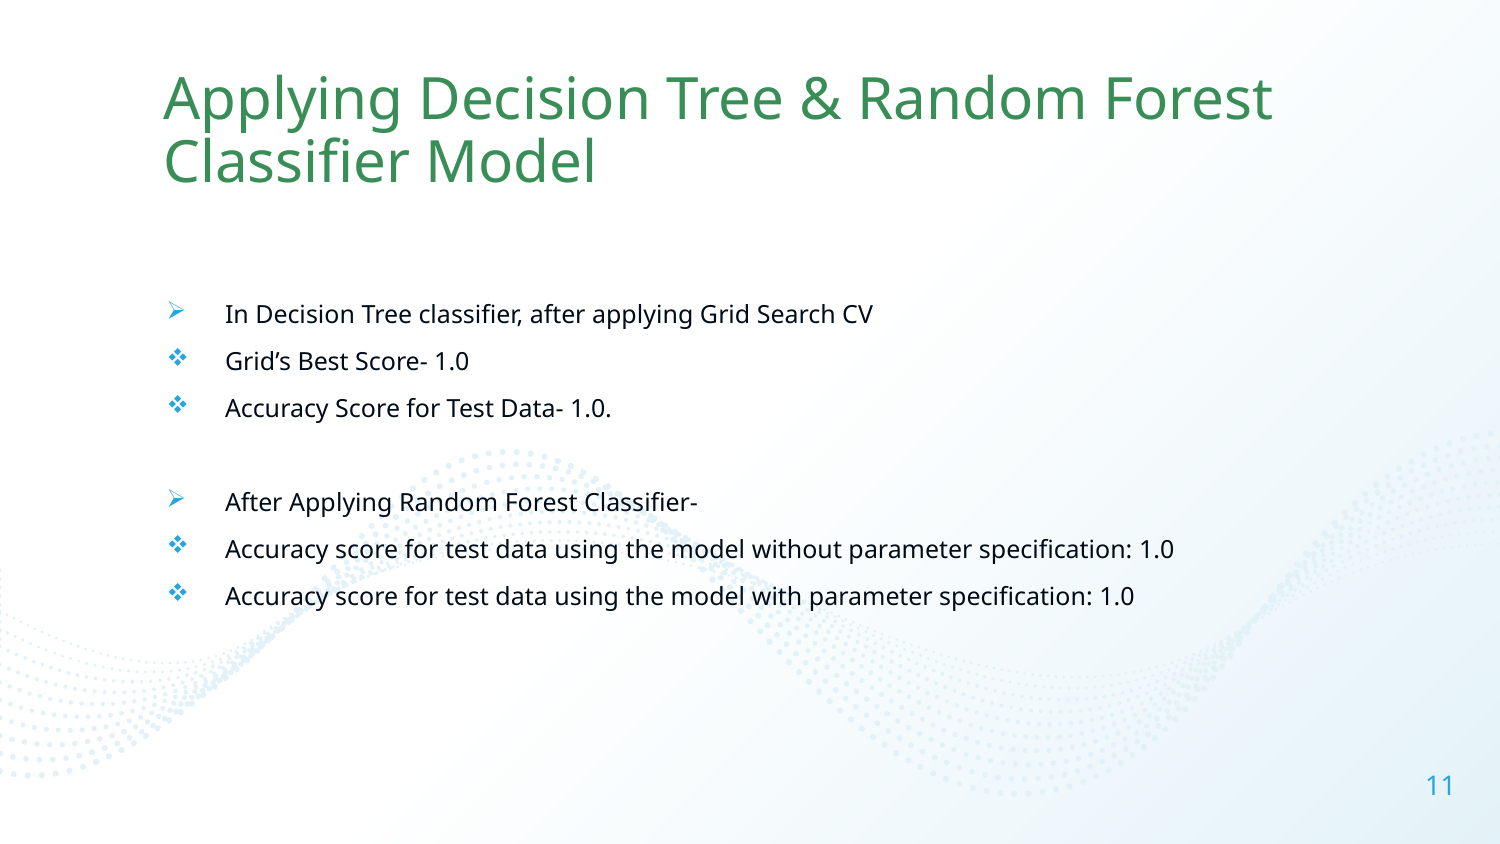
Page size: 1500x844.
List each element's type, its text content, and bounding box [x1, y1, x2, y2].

list In Decision Tree classifier, after applying Grid Search CV Grid’s Best Score- 1.0 Accuracy Score for Test Data- 1.0. After Applying Random Forest Classifier- Accuracy score for test data using the model without parameter specification: 1.0 Accuracy score for test data using the model with parameter specification: 1.0 [150, 251, 1310, 680]
slide_number 11 [1366, 754, 1457, 819]
title Applying Decision Tree & Random Forest Classifier Model [163, 66, 1321, 196]
